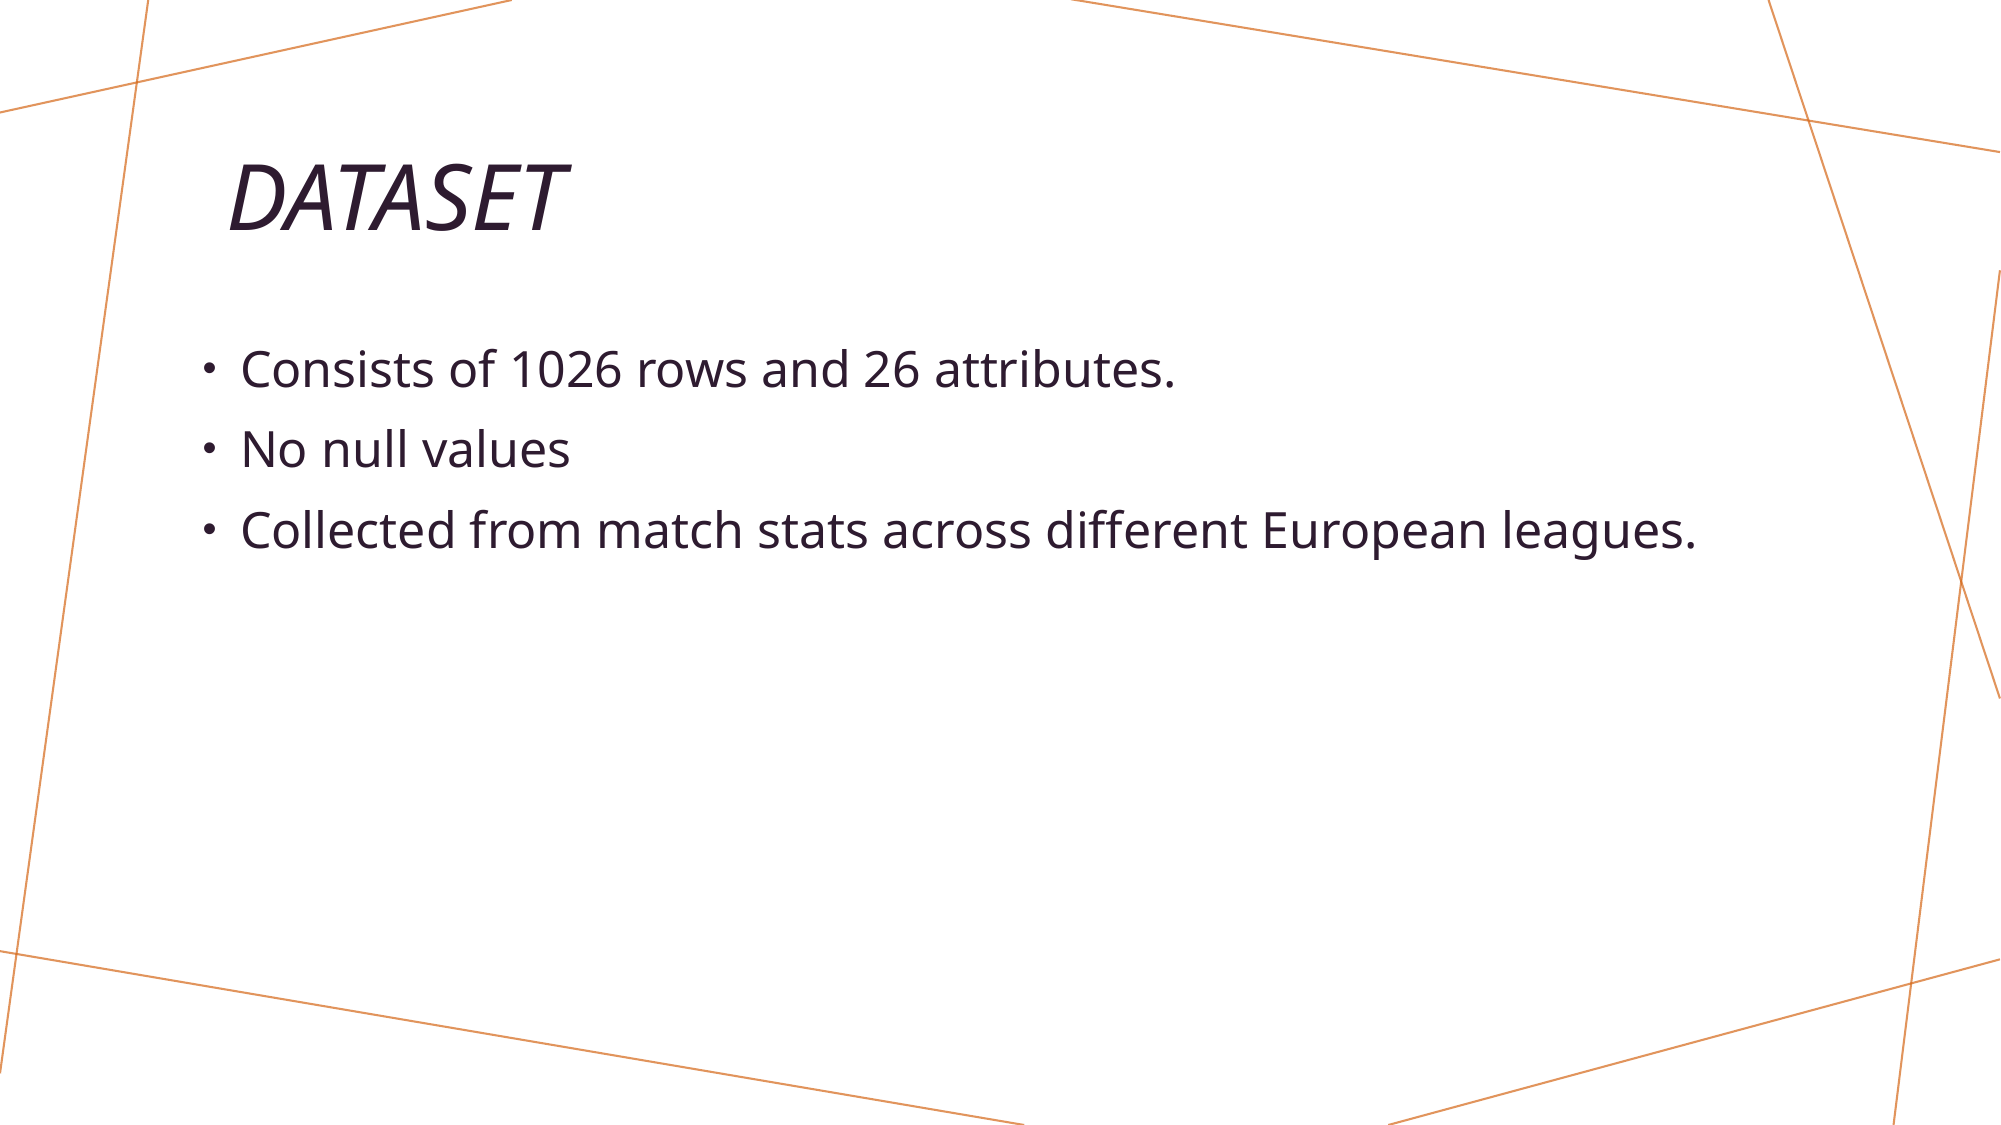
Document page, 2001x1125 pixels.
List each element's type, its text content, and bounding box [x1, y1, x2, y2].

title Dataset [187, 87, 1813, 315]
list Consists of 1026 rows and 26 attributes. No null values Collected from match stats across different European leagues. [187, 329, 1813, 990]
